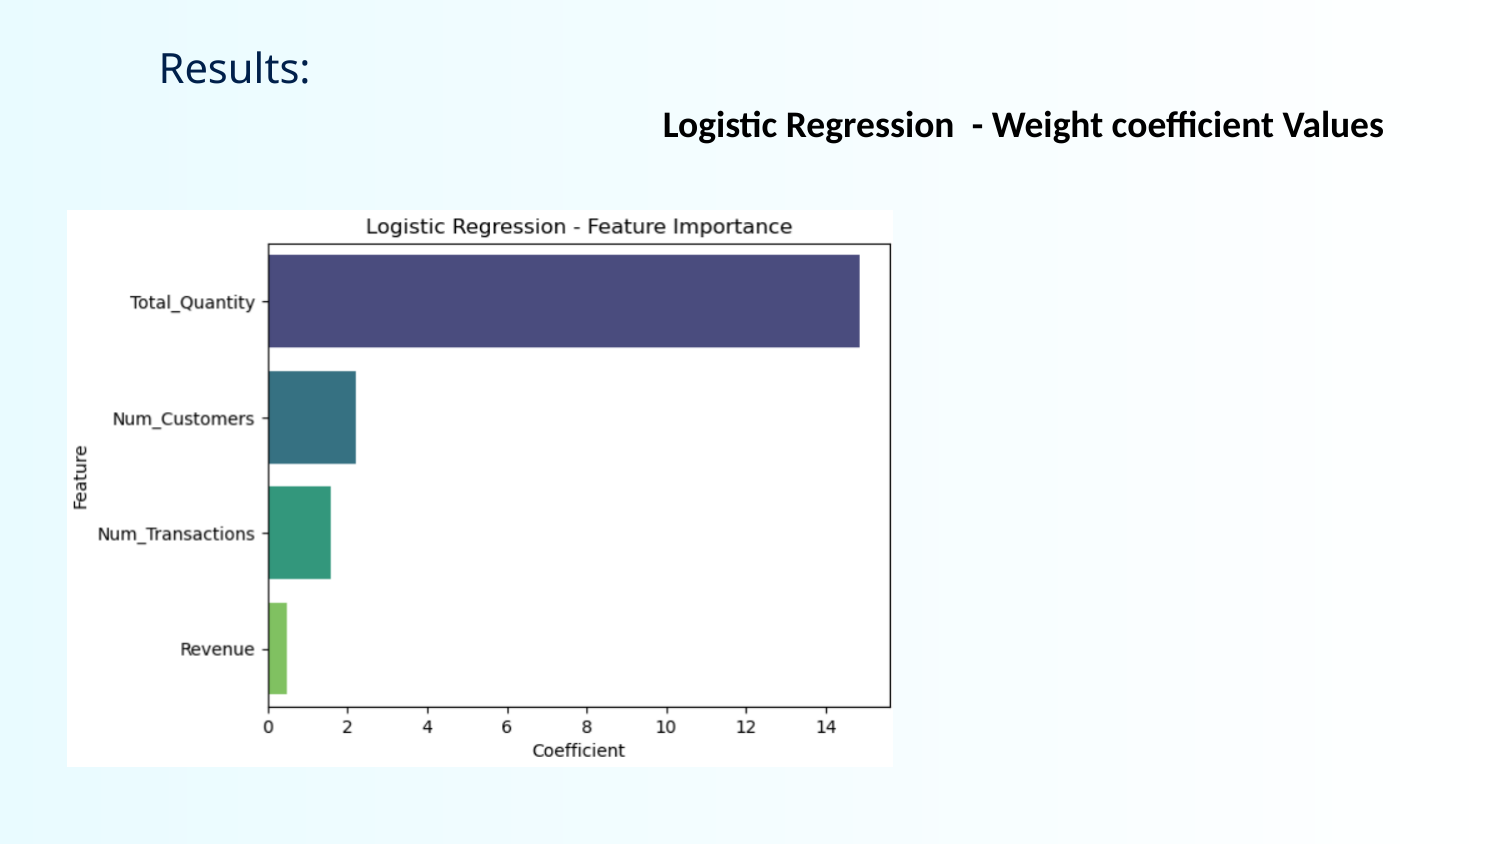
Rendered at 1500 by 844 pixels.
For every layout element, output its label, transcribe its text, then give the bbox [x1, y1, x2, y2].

text_box Logistic Regression - Weight coefficient Values [647, 92, 1400, 153]
picture [67, 210, 893, 767]
text_box Results: [0, 36, 536, 93]
